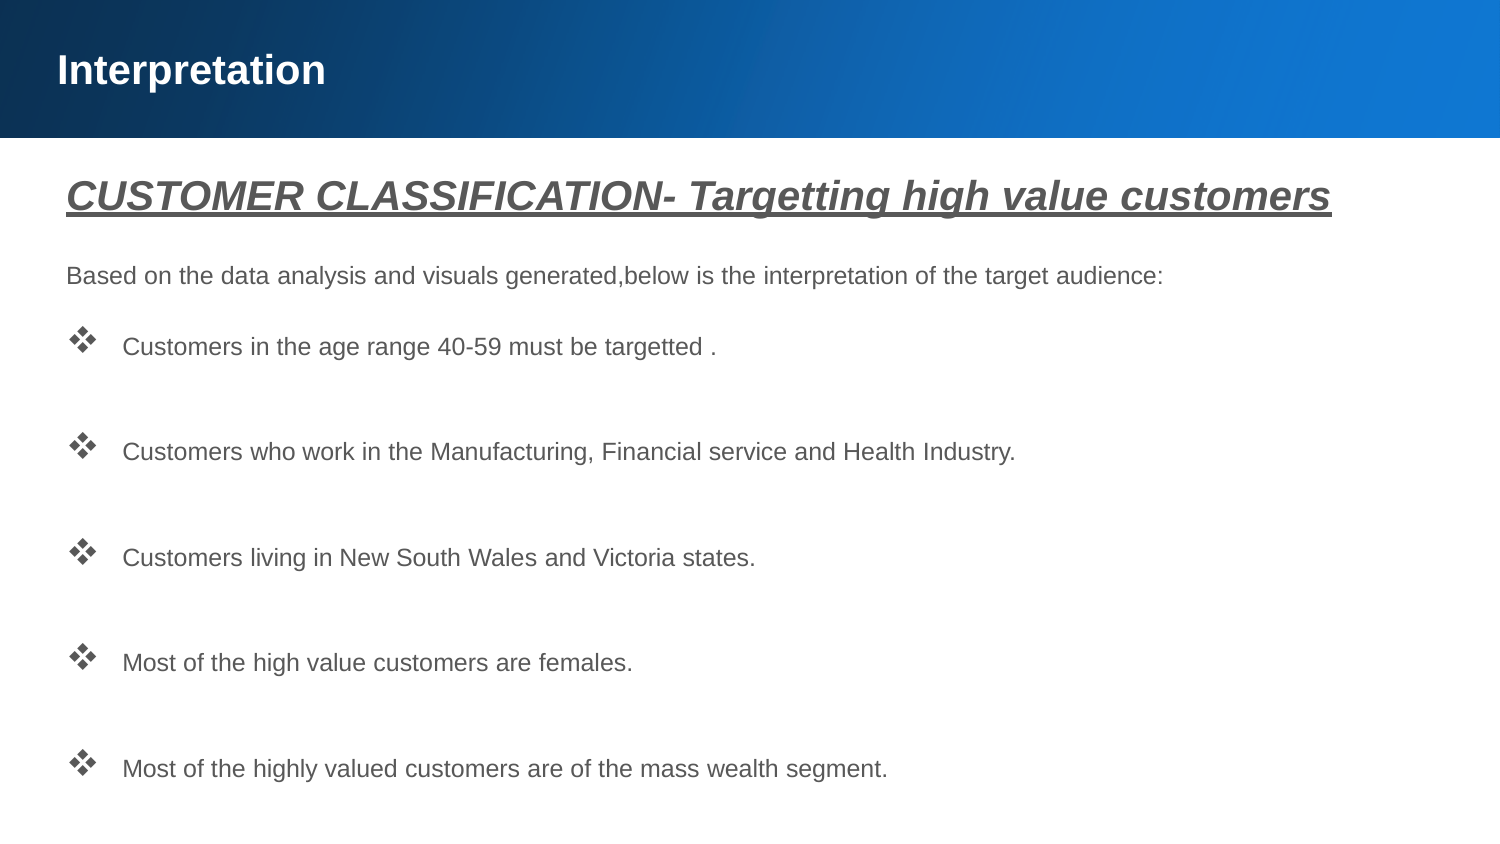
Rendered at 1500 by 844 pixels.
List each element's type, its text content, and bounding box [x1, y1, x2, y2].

text_box CUSTOMER CLASSIFICATION- Targetting high value customers [64, 166, 1338, 219]
text_box [0, 0, 1500, 138]
title Interpretation [54, 40, 329, 184]
text_box Based on the data analysis and visuals generated,below is the interpretation of the target audience: Customers in the age range 40-59 must be targetted . Customers who work in the Manufacturing, Financial service and Health Industry. Customers living in New South Wales and Victoria states. Most of the high value customers are females. Most of the highly valued customers are of the mass wealth segment. [64, 239, 1165, 783]
